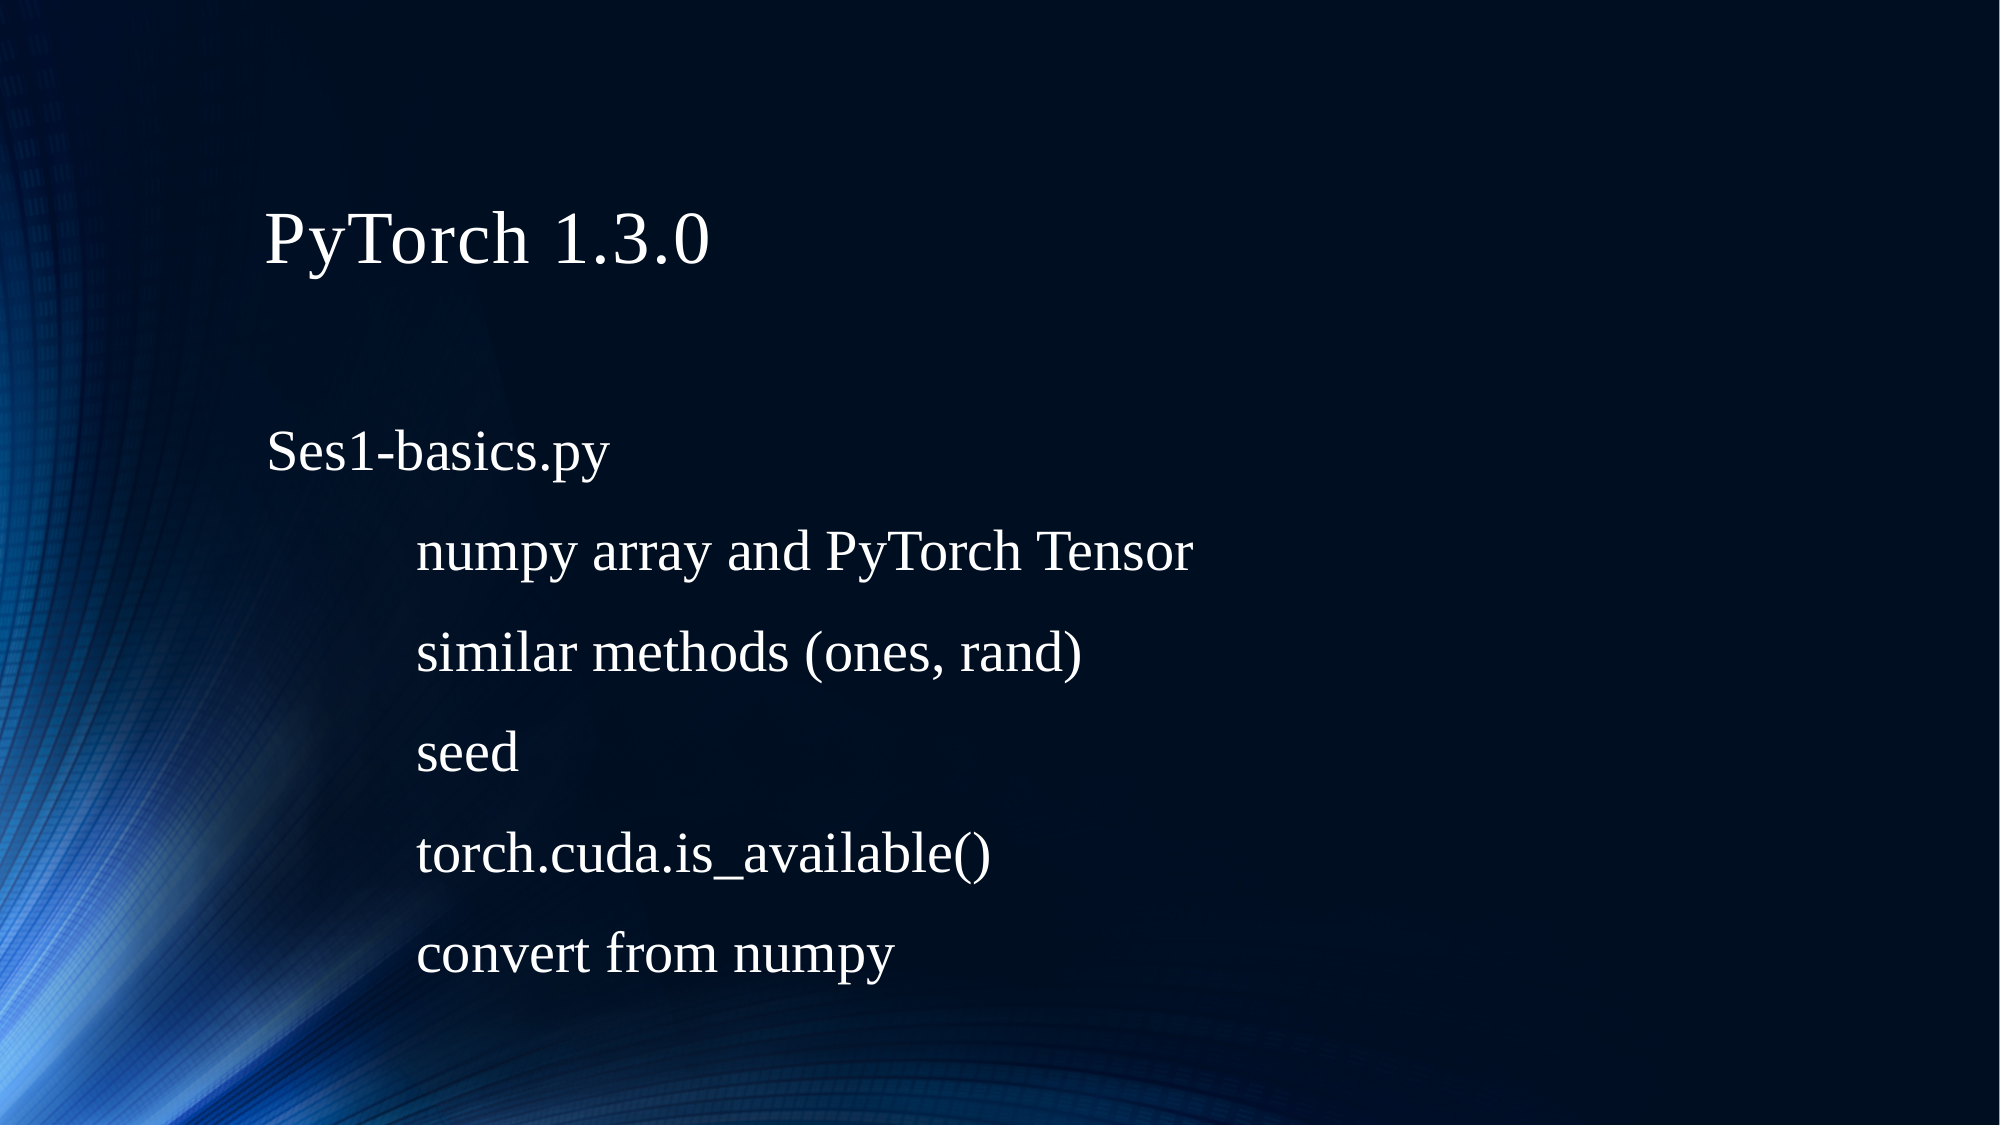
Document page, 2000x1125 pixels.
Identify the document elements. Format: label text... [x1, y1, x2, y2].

list Ses1-basics.py numpy array and PyTorch Tensor similar methods (ones, rand) seed torch.cuda.is_available() convert from numpy [251, 412, 1750, 888]
title PyTorch 1.3.0 [249, 62, 1750, 288]
picture [0, 0, 2000, 1125]
